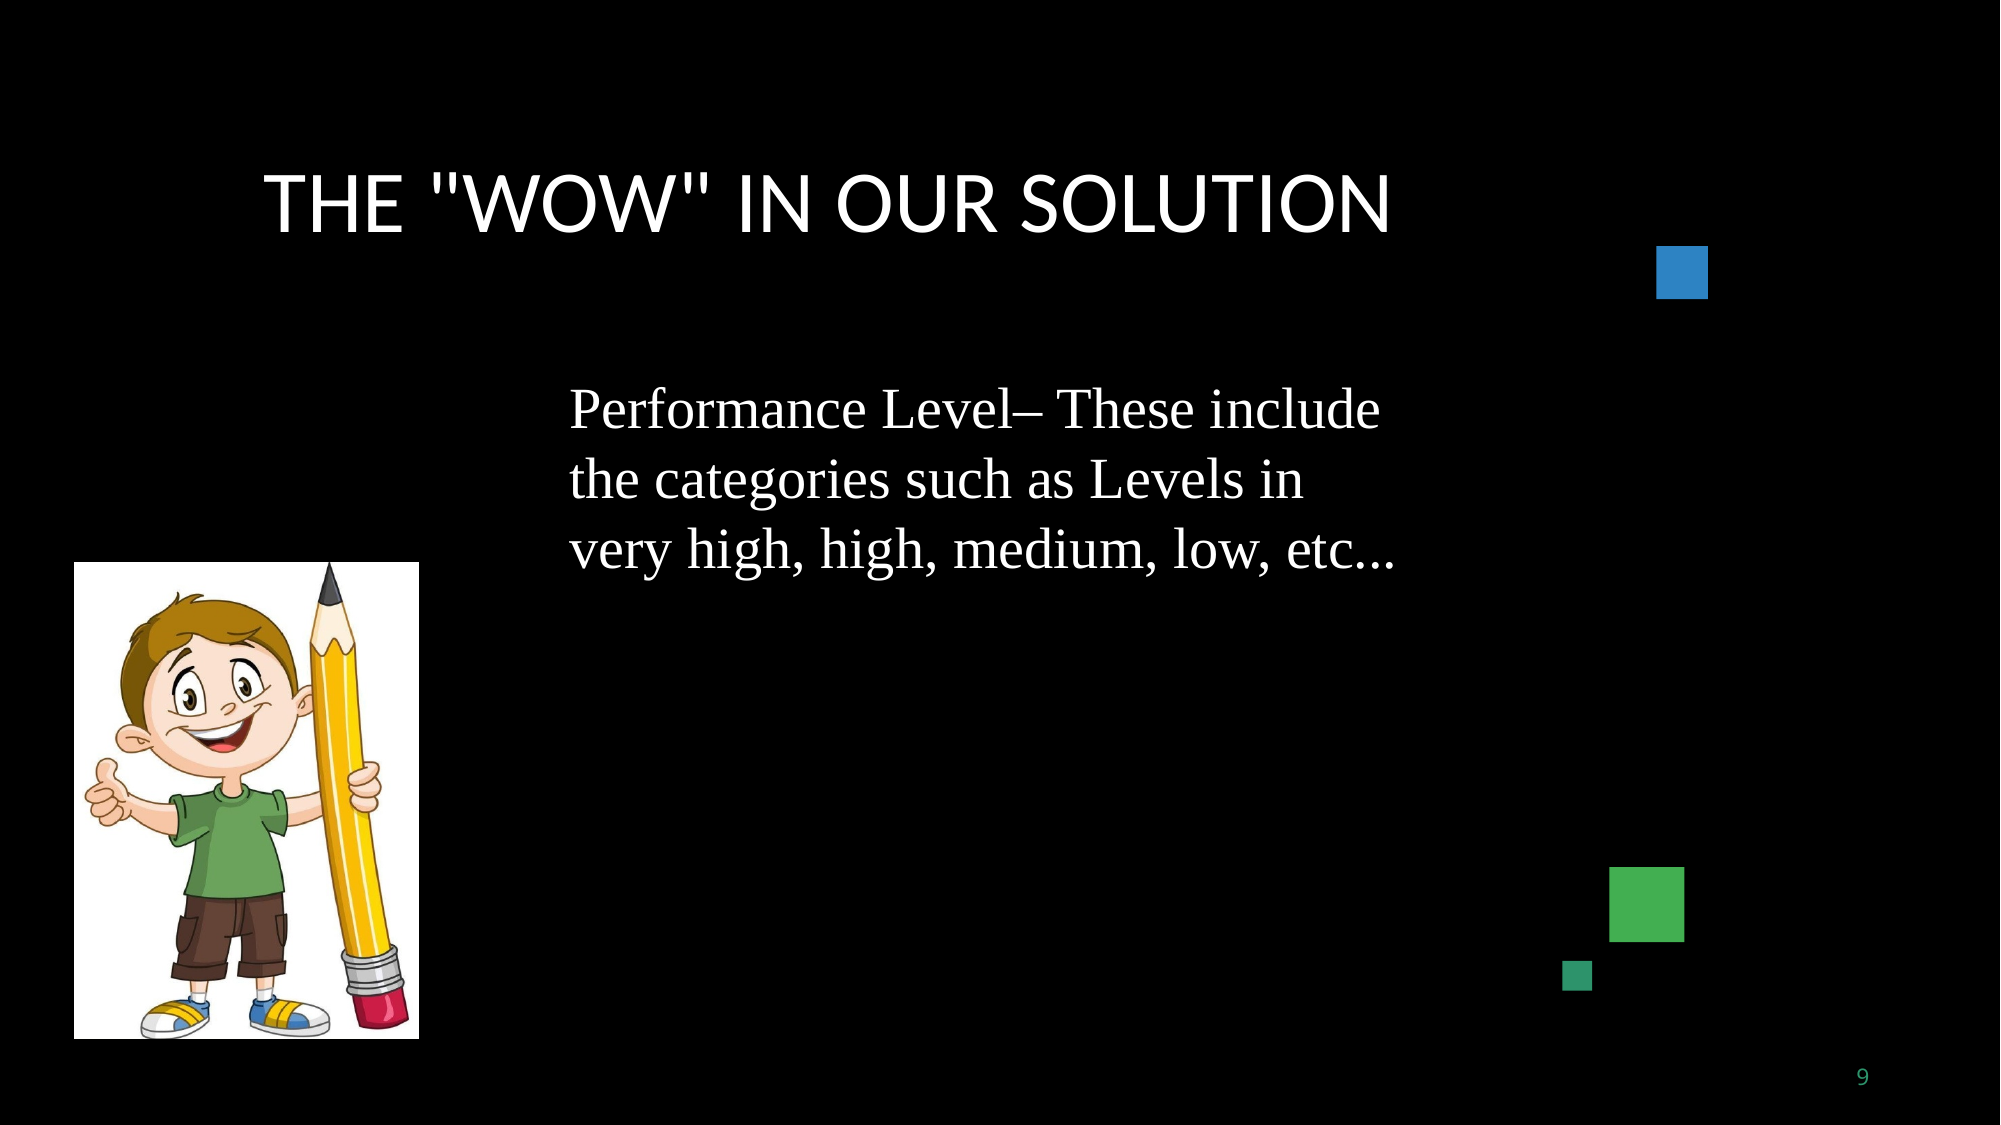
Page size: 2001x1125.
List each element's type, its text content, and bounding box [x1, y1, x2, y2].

text_box Performance Level– These include the categories such as Levels in very high, high, medium, low, etc... [554, 363, 1434, 588]
text_box [1656, 246, 1708, 300]
text_box [1609, 867, 1685, 943]
text_box [1562, 960, 1593, 991]
text_box 9 [1849, 1061, 1888, 1095]
title THE "WOW" IN OUR SOLUTION [132, 100, 1524, 291]
picture [73, 562, 419, 1040]
